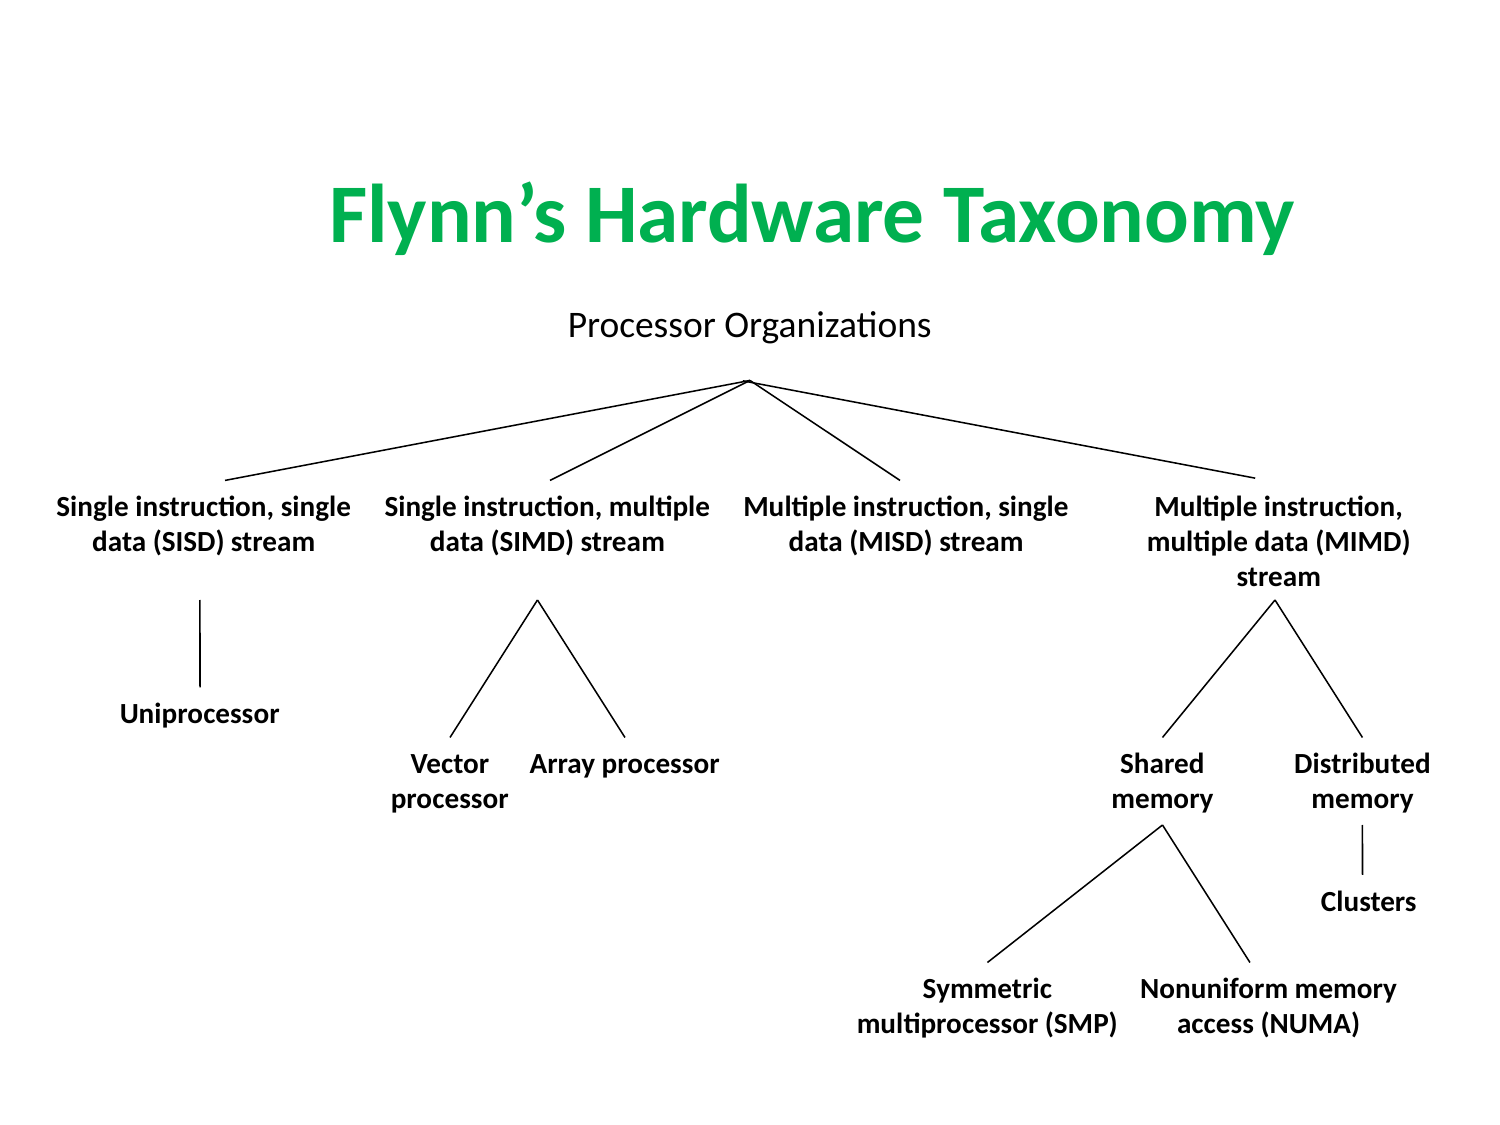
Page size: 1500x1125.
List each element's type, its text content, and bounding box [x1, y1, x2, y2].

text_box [1274, 824, 1463, 926]
title Flynn’s Hardware Taxonomy [142, 151, 1482, 267]
text_box Single instruction, single data (SISD) stream [16, 480, 360, 566]
text_box Single instruction, multiple data (SIMD) stream [360, 480, 736, 566]
text_box Multiple instruction, single data (MISD) stream [736, 480, 1091, 566]
text_box Processor Organizations [0, 292, 1500, 353]
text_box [1062, 599, 1476, 823]
text_box Uniprocessor [62, 687, 332, 738]
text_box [837, 824, 1413, 1083]
text_box Multiple instruction, multiple data (MIMD) stream [1091, 480, 1467, 598]
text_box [337, 599, 738, 823]
